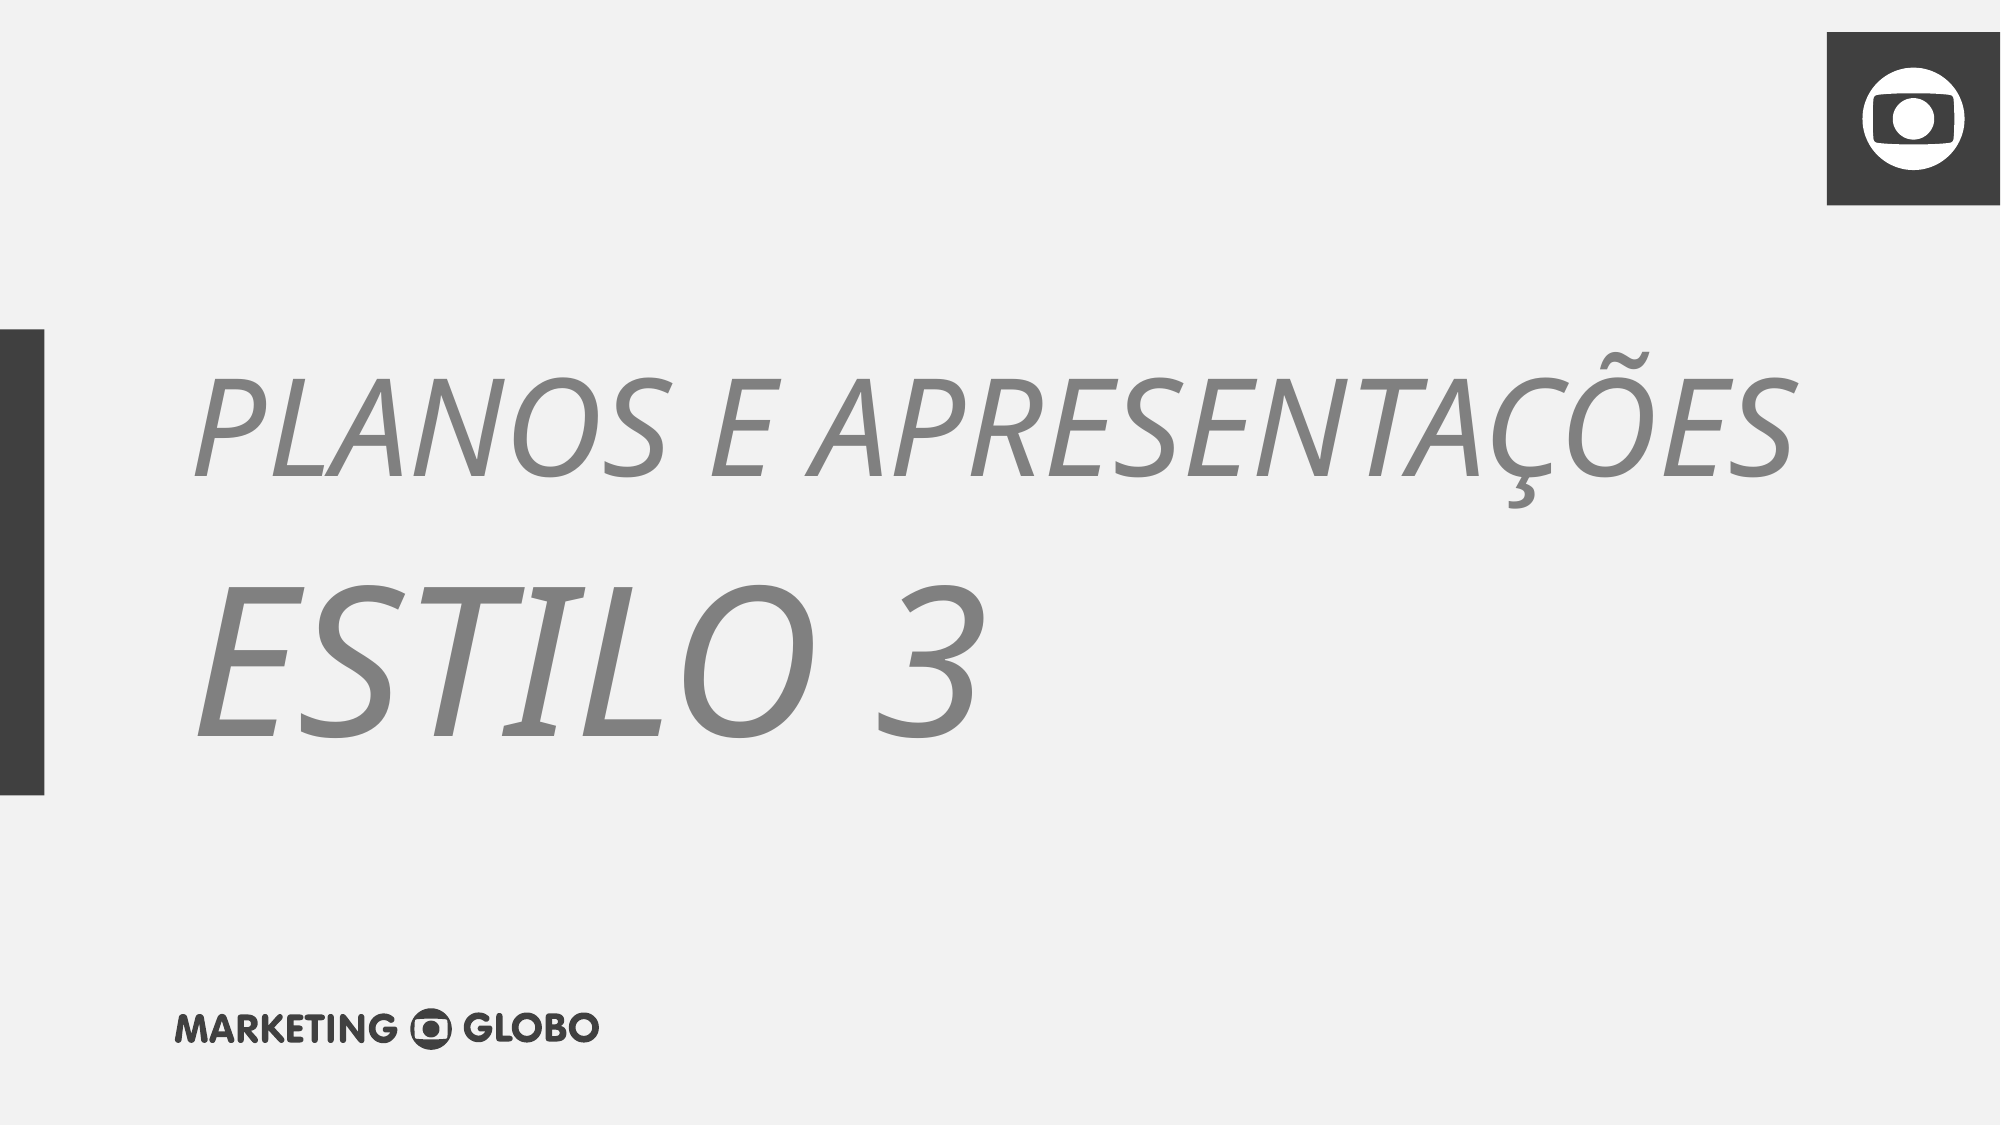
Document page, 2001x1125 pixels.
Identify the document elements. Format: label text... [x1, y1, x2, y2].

subtitle ESTILO 3 [175, 523, 1825, 796]
title PLANOS E APRESENTAÇÕES [175, 329, 1825, 523]
